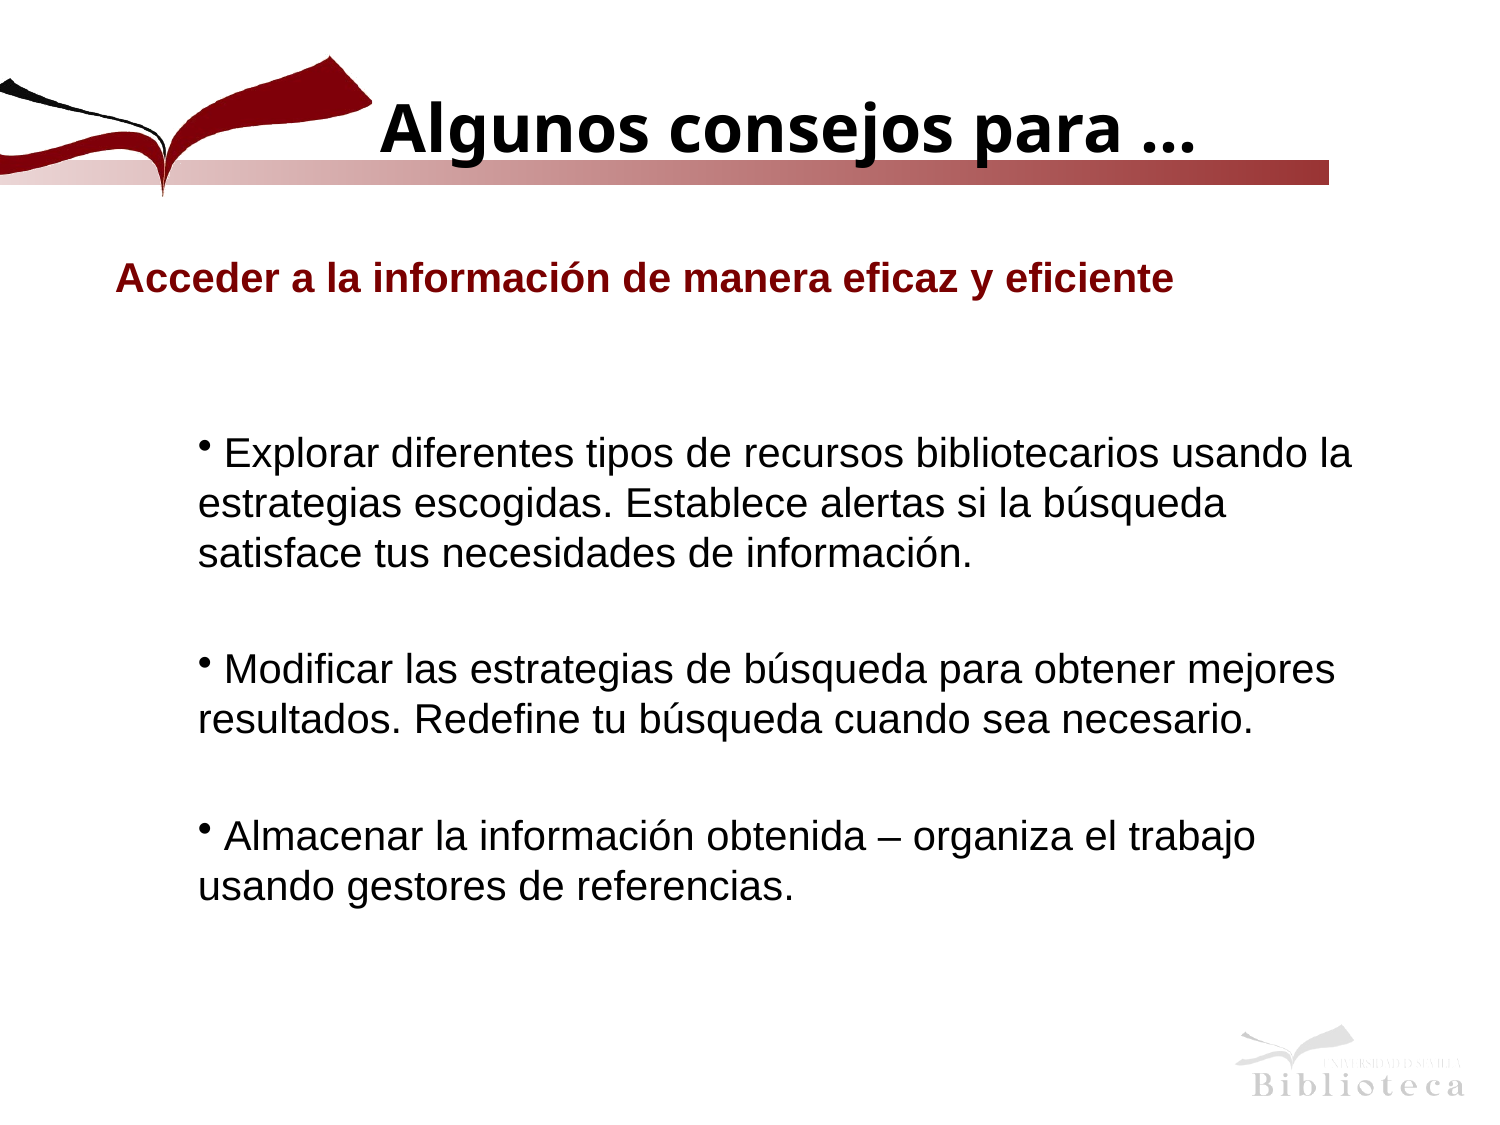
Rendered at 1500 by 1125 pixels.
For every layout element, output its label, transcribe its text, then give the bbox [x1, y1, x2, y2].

text_box Acceder a la información de manera eficaz y eficiente [100, 243, 1247, 309]
text_box Algunos consejos para … [376, 78, 1500, 173]
text_box Explorar diferentes tipos de recursos bibliotecarios usando la estrategias escogidas. Establece alertas si la búsqueda satisface tus necesidades de información. Modificar las estrategias de búsqueda para obtener mejores resultados. Redefine tu búsqueda cuando sea necesario. Almacenar la información obtenida – organiza el trabajo usando gestores de referencias. [183, 349, 1377, 953]
picture [0, 54, 373, 197]
text_box [376, 173, 1329, 185]
picture [1234, 1022, 1465, 1101]
